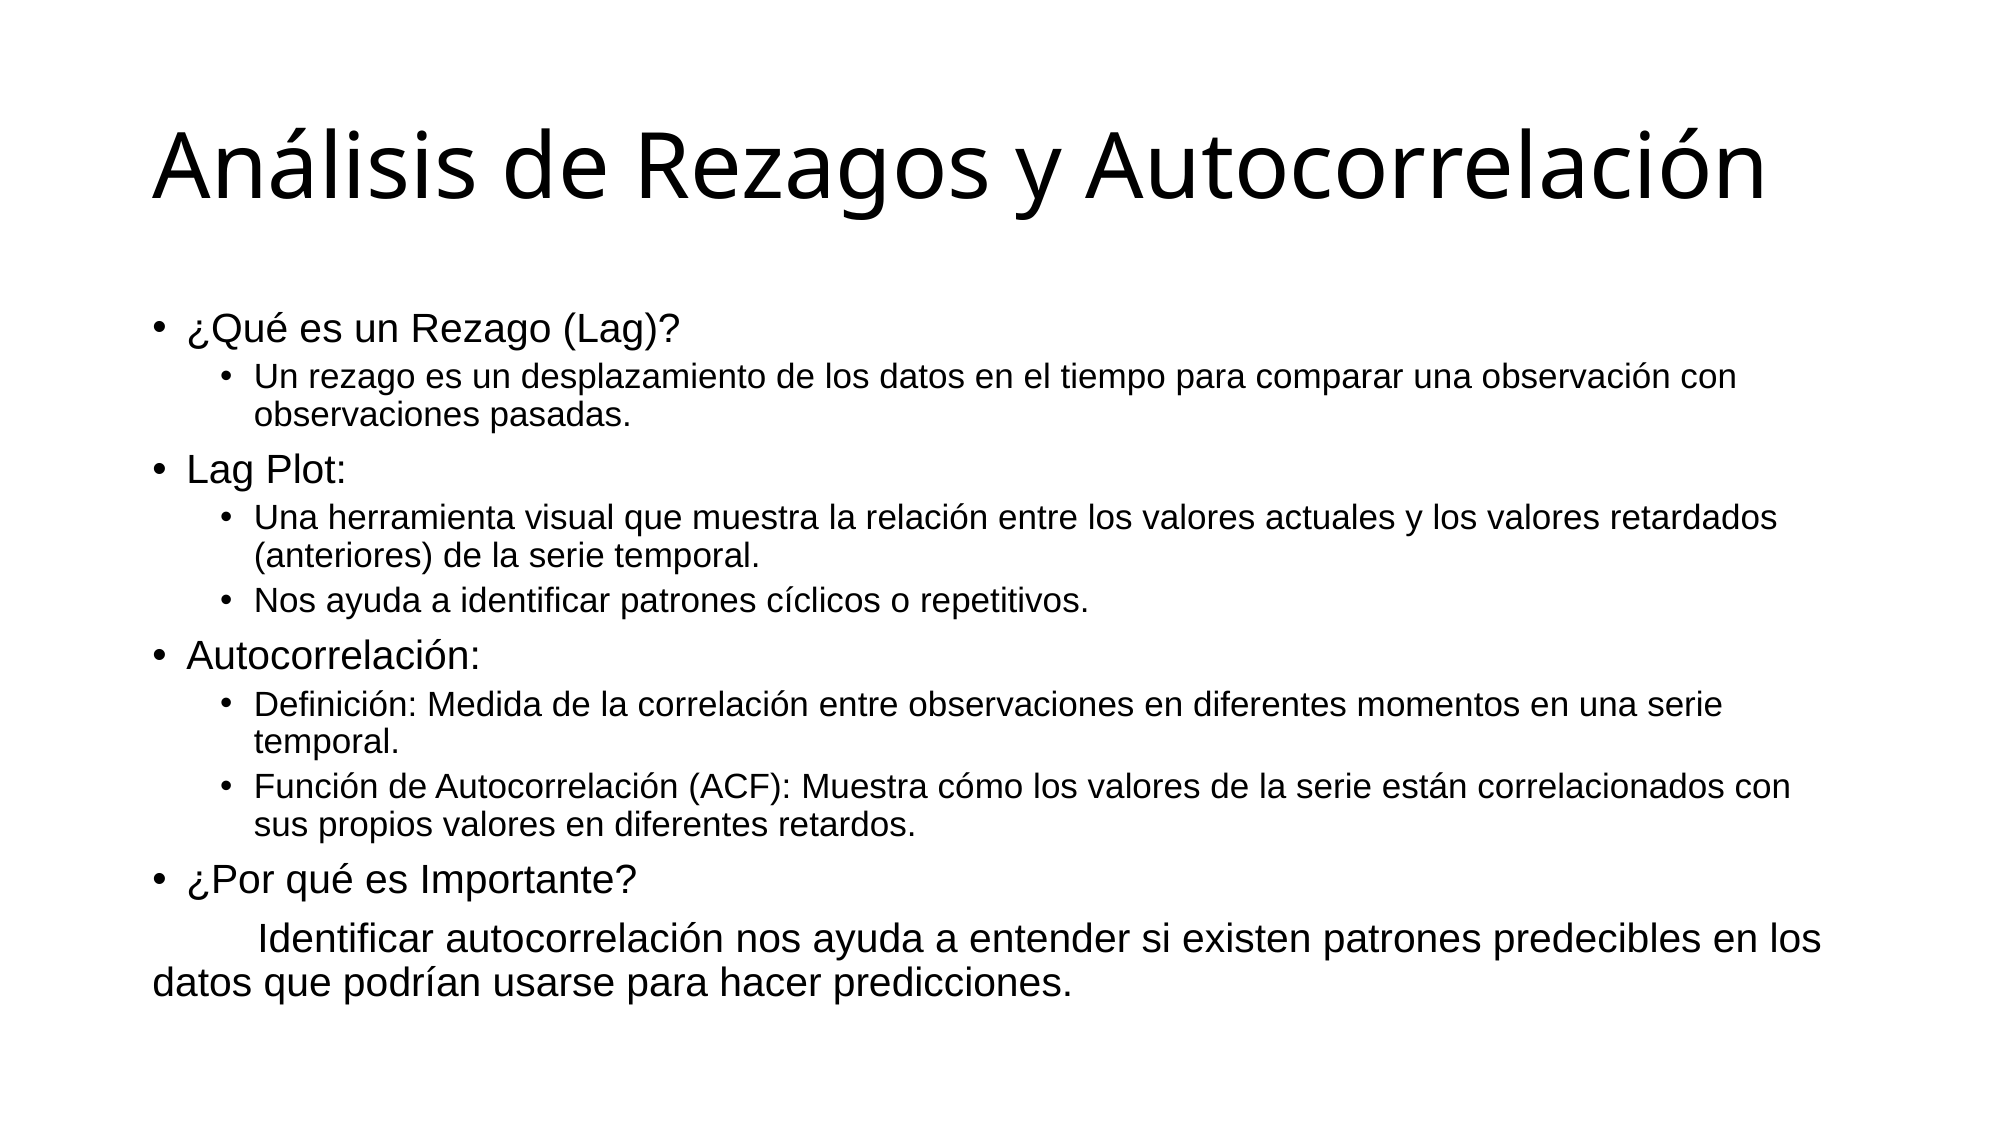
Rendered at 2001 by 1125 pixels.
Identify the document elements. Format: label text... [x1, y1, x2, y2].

title Análisis de Rezagos y Autocorrelación [137, 59, 1863, 278]
list ¿Qué es un Rezago (Lag)? Un rezago es un desplazamiento de los datos en el tiempo para comparar una observación con observaciones pasadas. Lag Plot: Una herramienta visual que muestra la relación entre los valores actuales y los valores retardados (anteriores) de la serie temporal. Nos ayuda a identificar patrones cíclicos o repetitivos. Autocorrelación: Definición: Medida de la correlación entre observaciones en diferentes momentos en una serie temporal. Función de Autocorrelación (ACF): Muestra cómo los valores de la serie están correlacionados con sus propios valores en diferentes retardos. ¿Por qué es Importante? Identificar autocorrelación nos ayuda a entender si existen patrones predecibles en los datos que podrían usarse para hacer predicciones. [137, 299, 1863, 1014]
